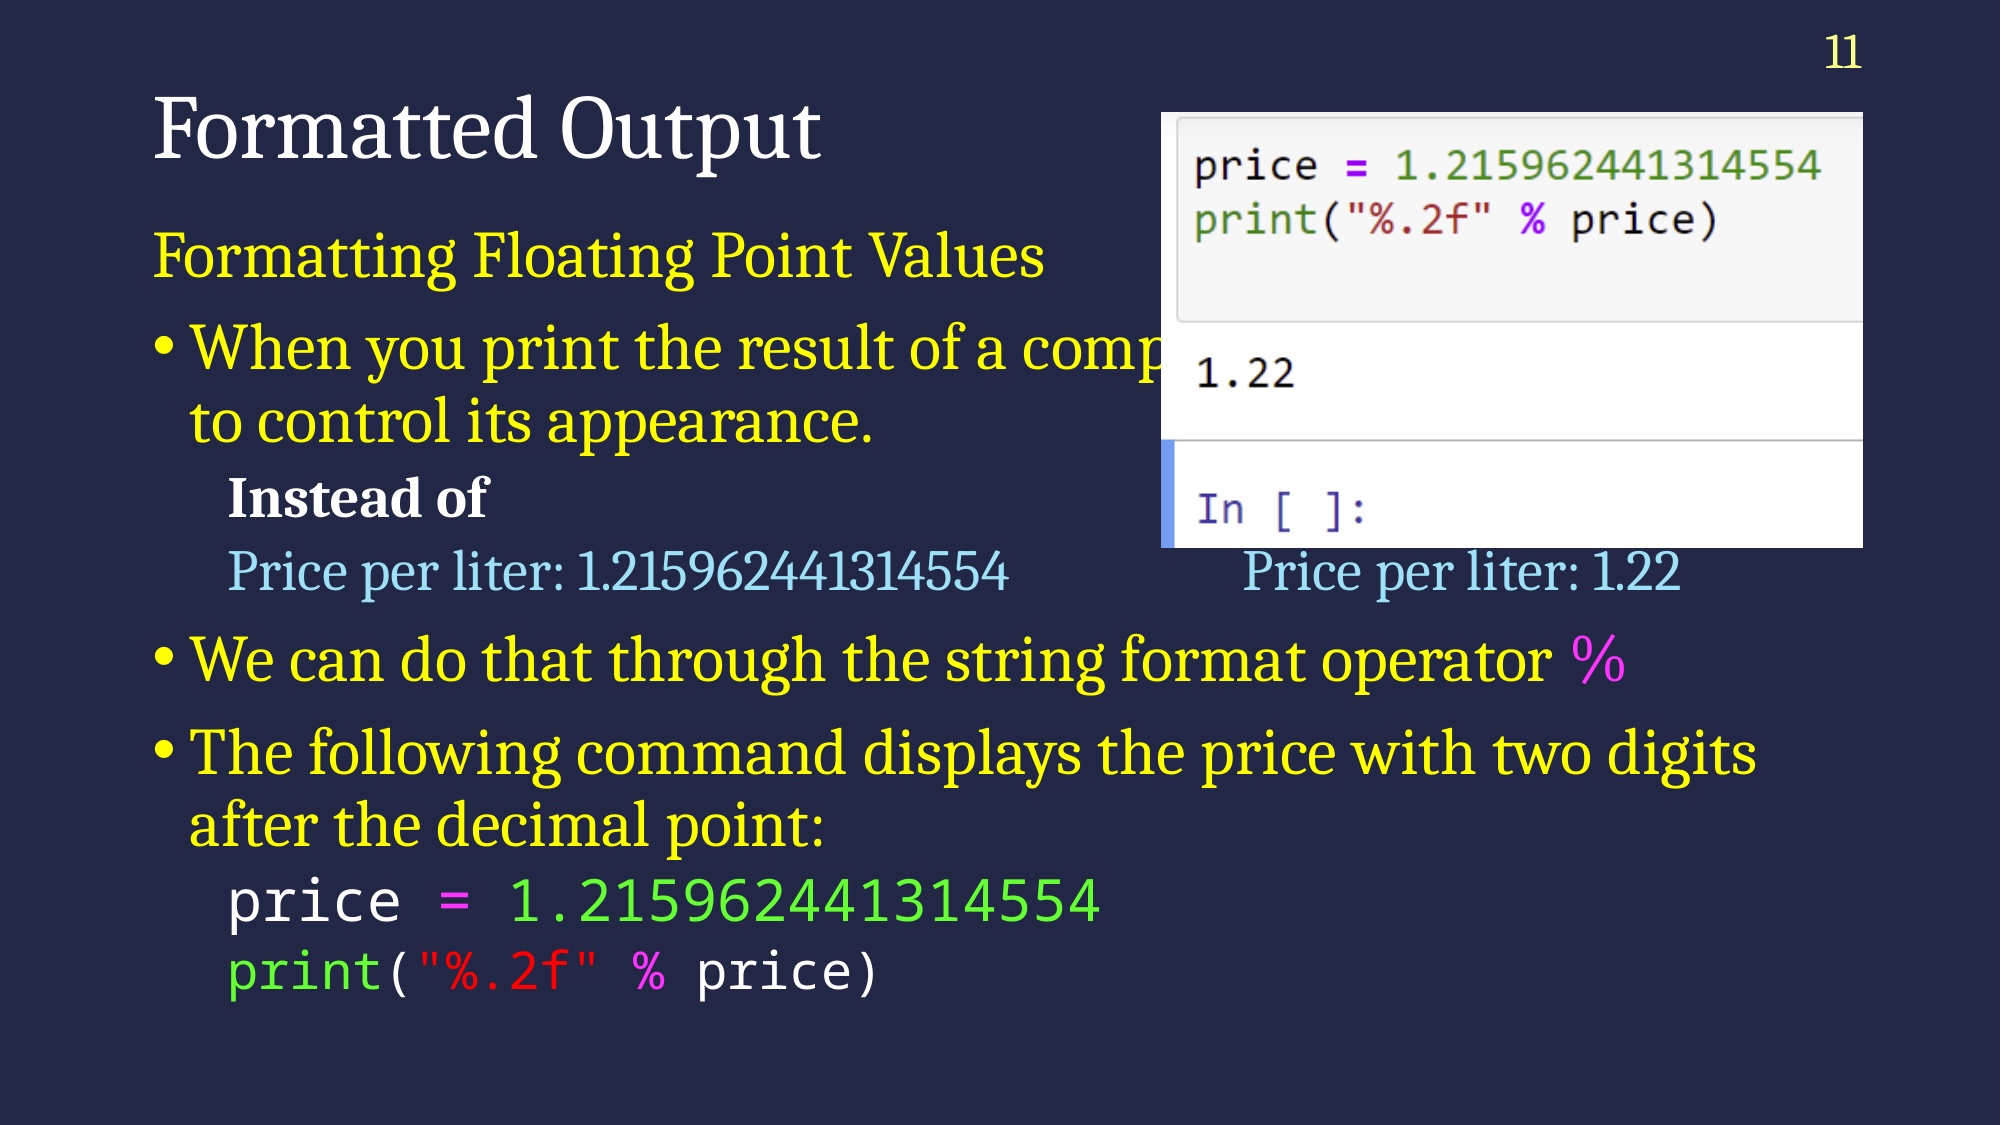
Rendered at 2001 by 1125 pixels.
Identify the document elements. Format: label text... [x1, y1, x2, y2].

picture [1161, 112, 1863, 549]
title Formatted Output [137, 59, 1863, 198]
slide_number 11 [1760, 18, 1877, 79]
list Formatting Floating Point Values When you print the result of a computation, you often want to control its appearance. Instead of Would Like to Print Price per liter: 1.215962441314554 Price per liter: 1.22 We can do that through the string format operator % The following command displays the price with two digits after the decimal point: price = 1.215962441314554 print("%.2f" % price) [137, 212, 1863, 1012]
